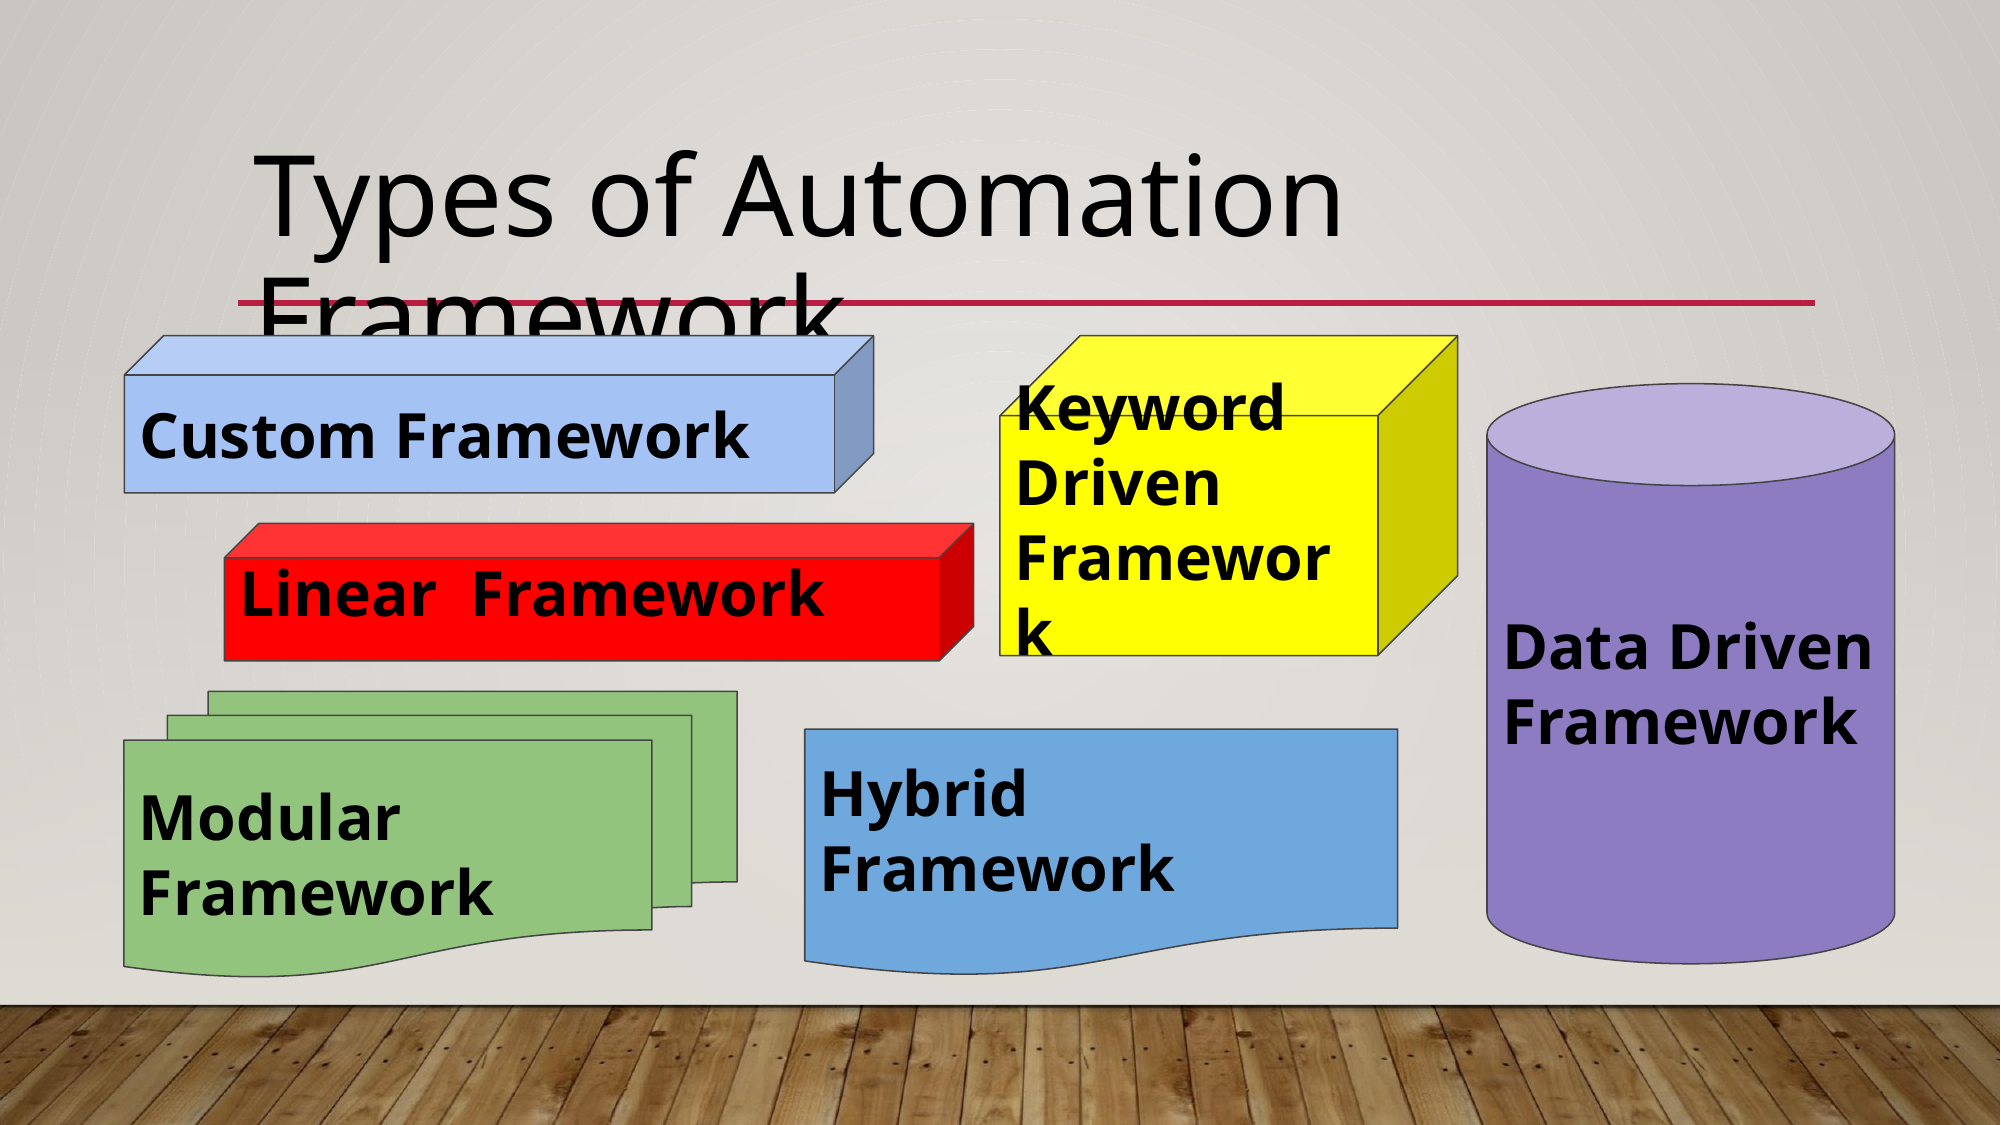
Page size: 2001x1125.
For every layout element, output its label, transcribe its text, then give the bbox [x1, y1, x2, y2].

title Types of Automation Framework [238, 131, 1814, 305]
text_box Keyword Driven Framework [999, 335, 1458, 656]
text_box Modular Framework [123, 691, 738, 977]
text_box Hybrid Framework [804, 729, 1398, 975]
text_box Custom Framework [124, 335, 874, 493]
text_box Linear Framework [224, 523, 974, 661]
text_box Data Driven Framework [1487, 383, 1895, 964]
list [123, 360, 1275, 964]
picture [0, 1005, 2000, 1125]
